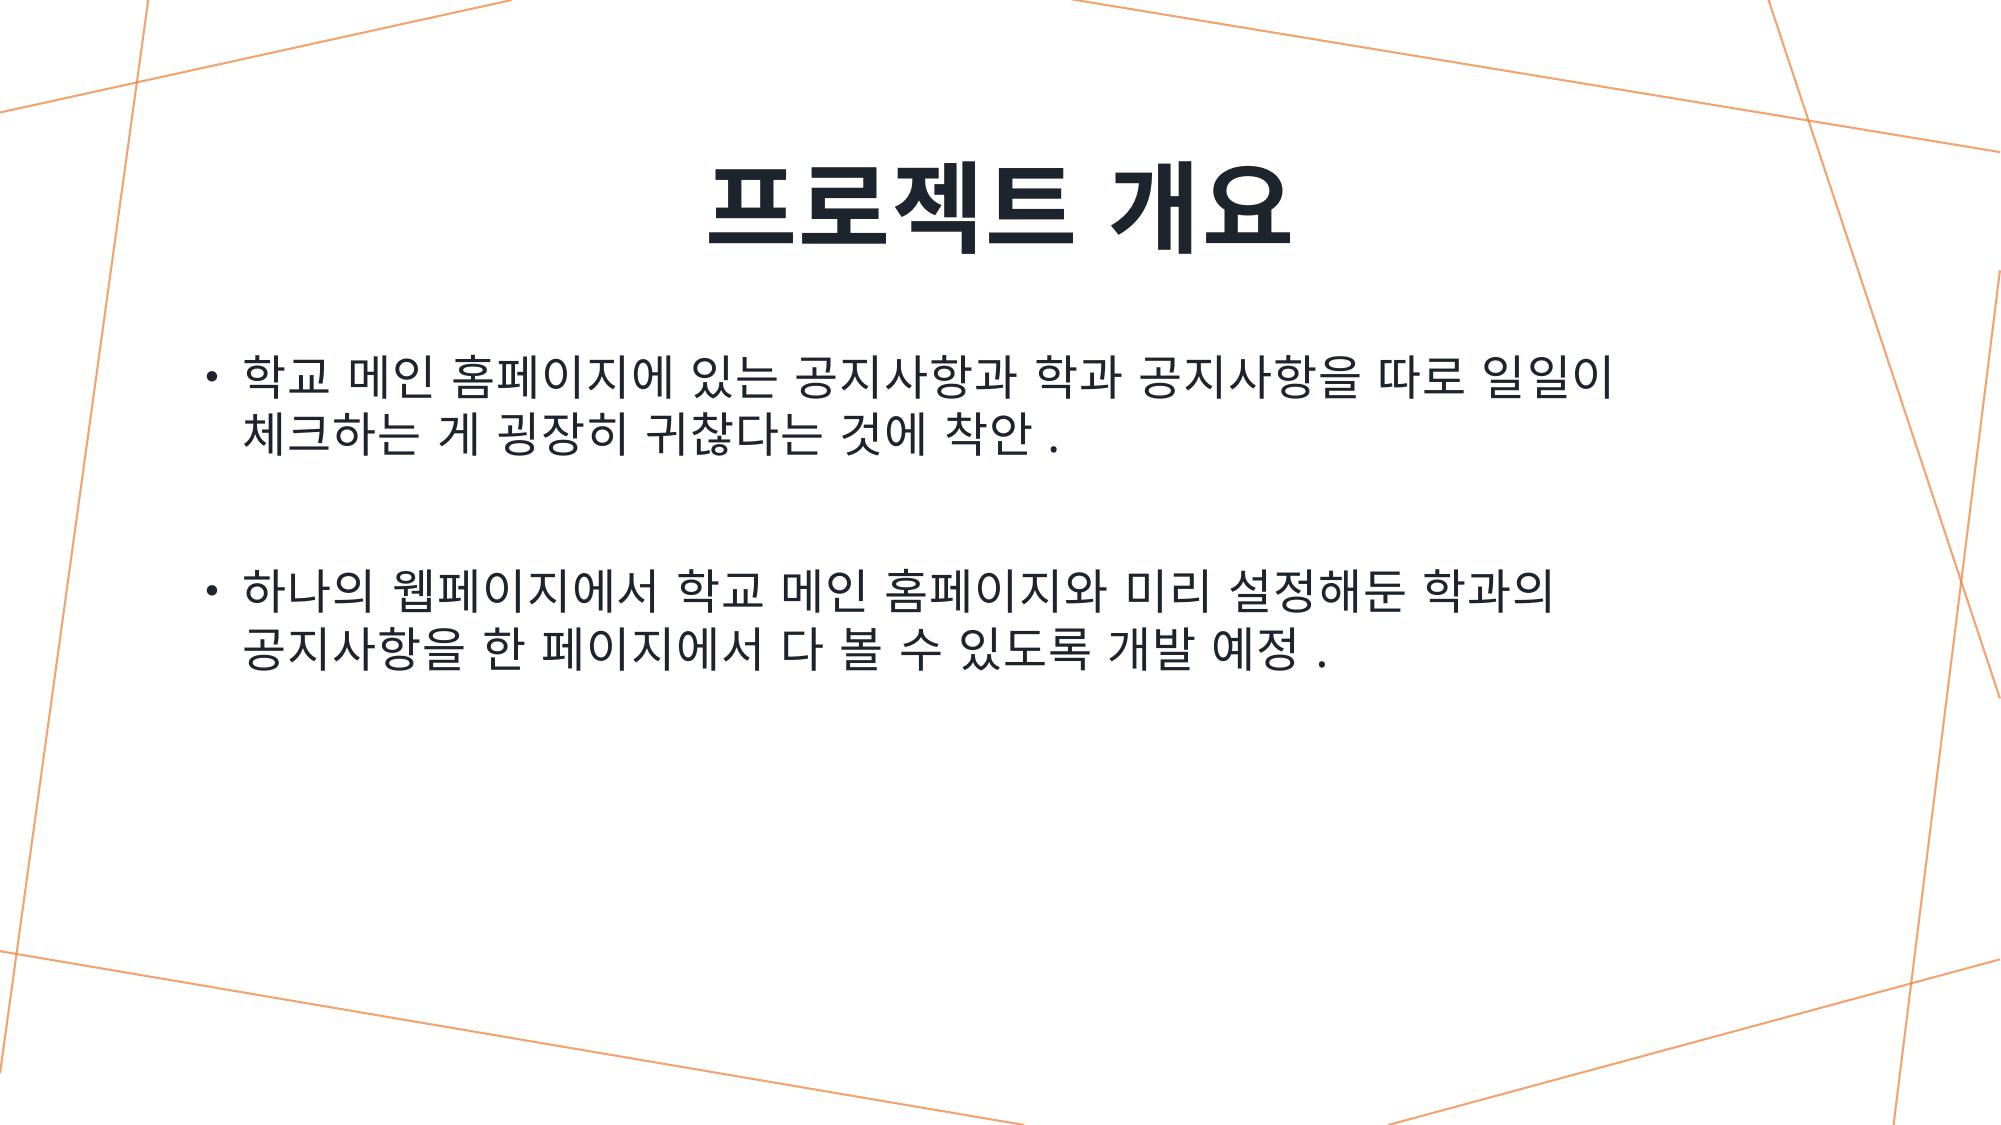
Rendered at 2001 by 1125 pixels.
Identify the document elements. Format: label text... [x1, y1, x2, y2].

title 프로젝트 개요 [187, 87, 1813, 315]
list 학교 메인 홈페이지에 있는 공지사항과 학과 공지사항을 따로 일일이 체크하는 게 굉장히 귀찮다는 것에 착안. 하나의 웹페이지에서 학교 메인 홈페이지와 미리 설정해둔 학과의 공지사항을 한 페이지에서 다 볼 수 있도록 개발 예정. [187, 329, 1813, 990]
